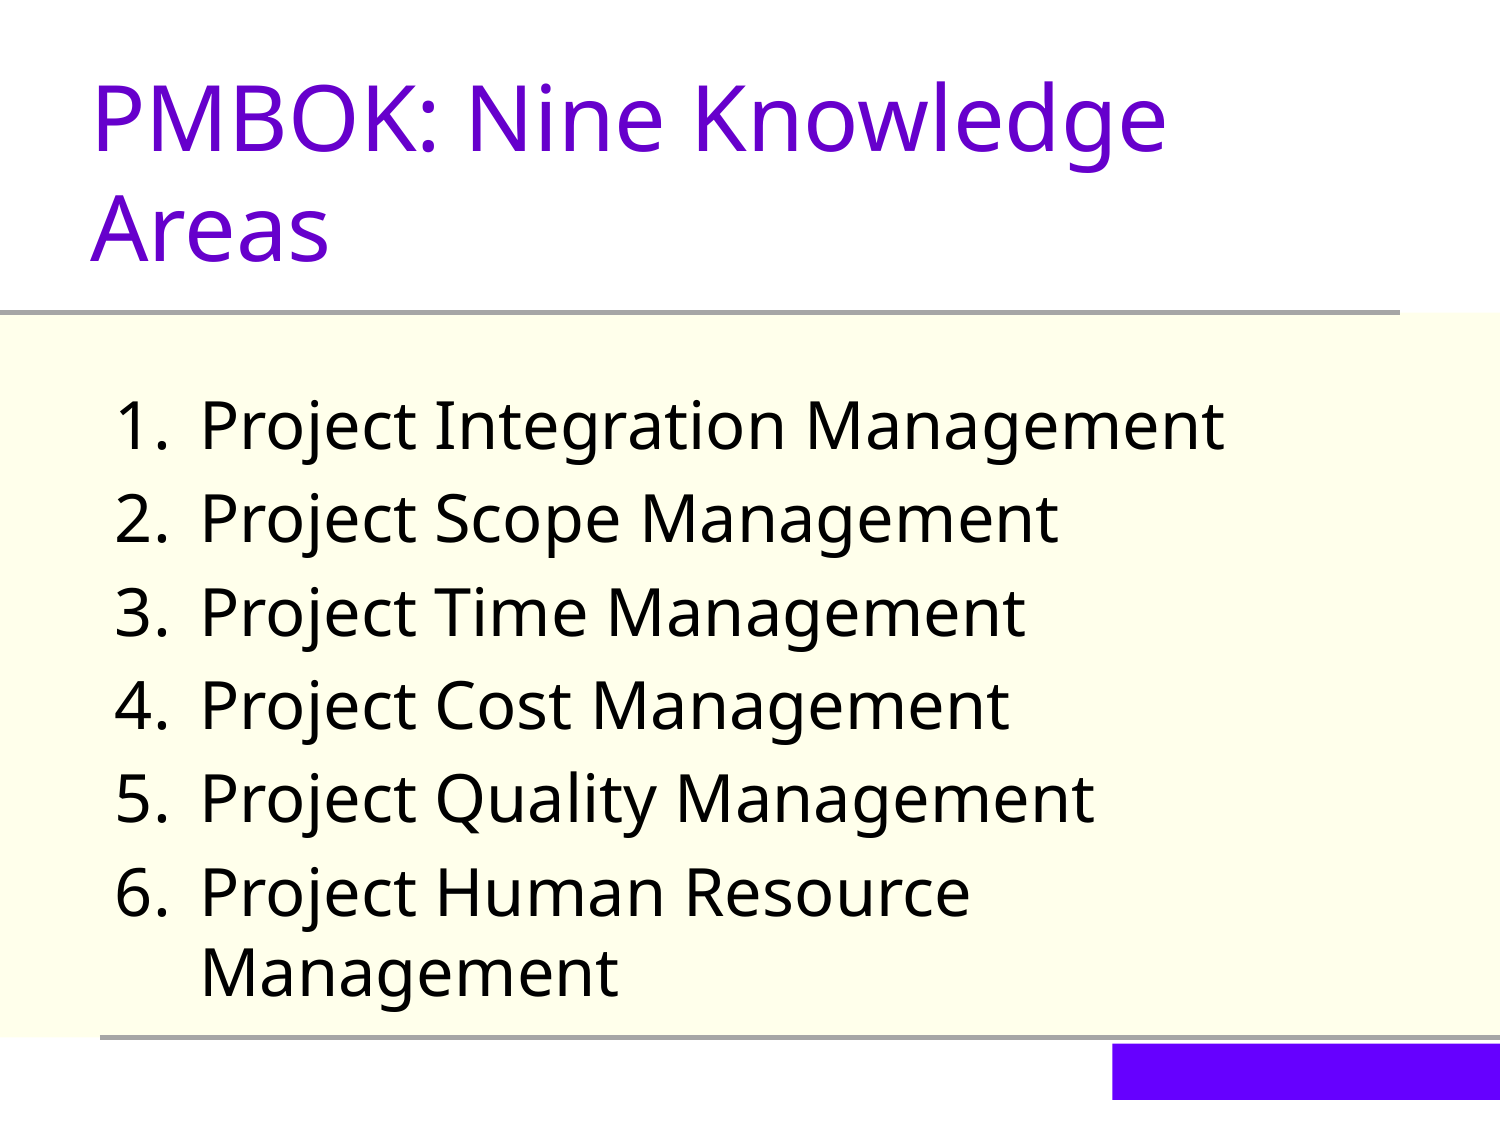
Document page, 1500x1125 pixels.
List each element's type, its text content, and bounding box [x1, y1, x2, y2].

subtitle PMBOK: Nine Knowledge Areas [75, 12, 1413, 288]
list Project Integration Management Project Scope Management Project Time Management Project Cost Management Project Quality Management Project Human Resource Management [99, 375, 1413, 1025]
